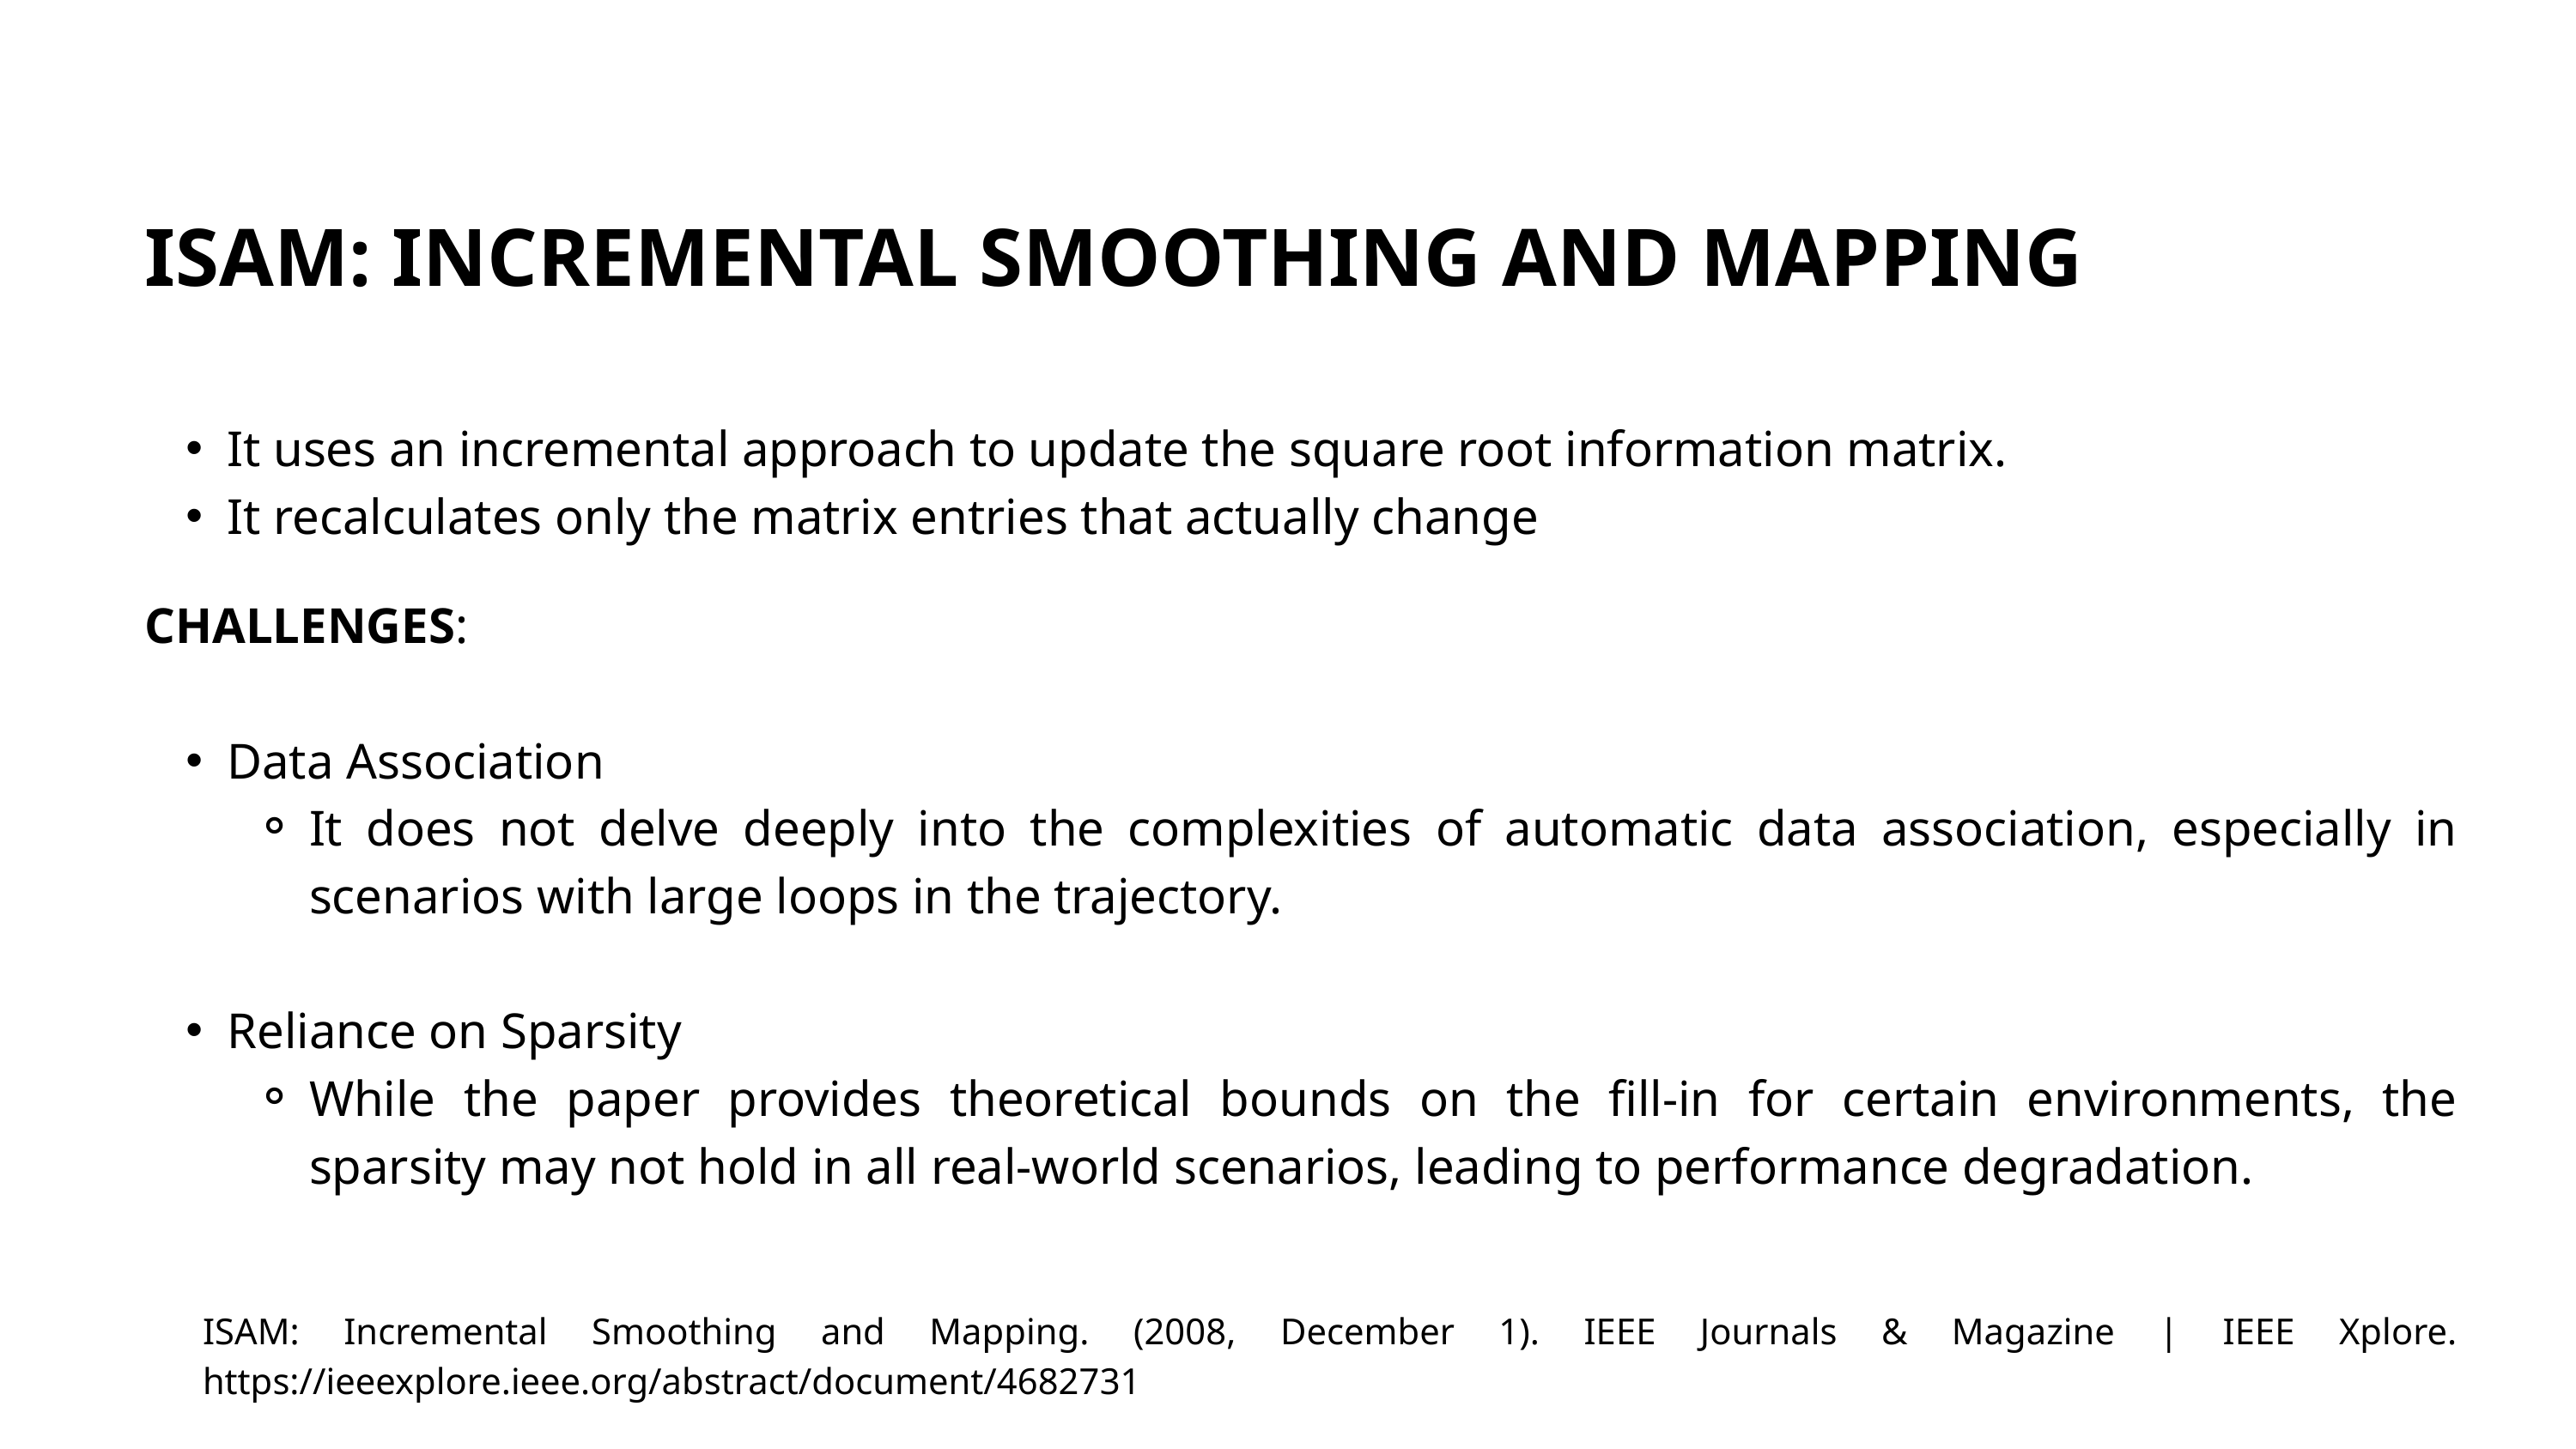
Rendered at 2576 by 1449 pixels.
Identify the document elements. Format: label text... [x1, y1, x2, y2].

text_box CHALLENGES: Data Association It does not delve deeply into the complexities of automatic data association, especially in scenarios with large loops in the trajectory. Reliance on Sparsity While the paper provides theoretical bounds on the fill-in for certain environments, the sparsity may not hold in all real-world scenarios, leading to performance degradation. [144, 585, 2458, 1194]
text_box ISAM: INCREMENTAL SMOOTHING AND MAPPING [144, 191, 2432, 303]
text_box ISAM: Incremental Smoothing and Mapping. (2008, December 1). IEEE Journals & Magazine | IEEE Xplore. https://ieeexplore.ieee.org/abstract/document/4682731 [203, 1301, 2458, 1449]
text_box It uses an incremental approach to update the square root information matrix. It recalculates only the matrix entries that actually change [144, 409, 2432, 544]
